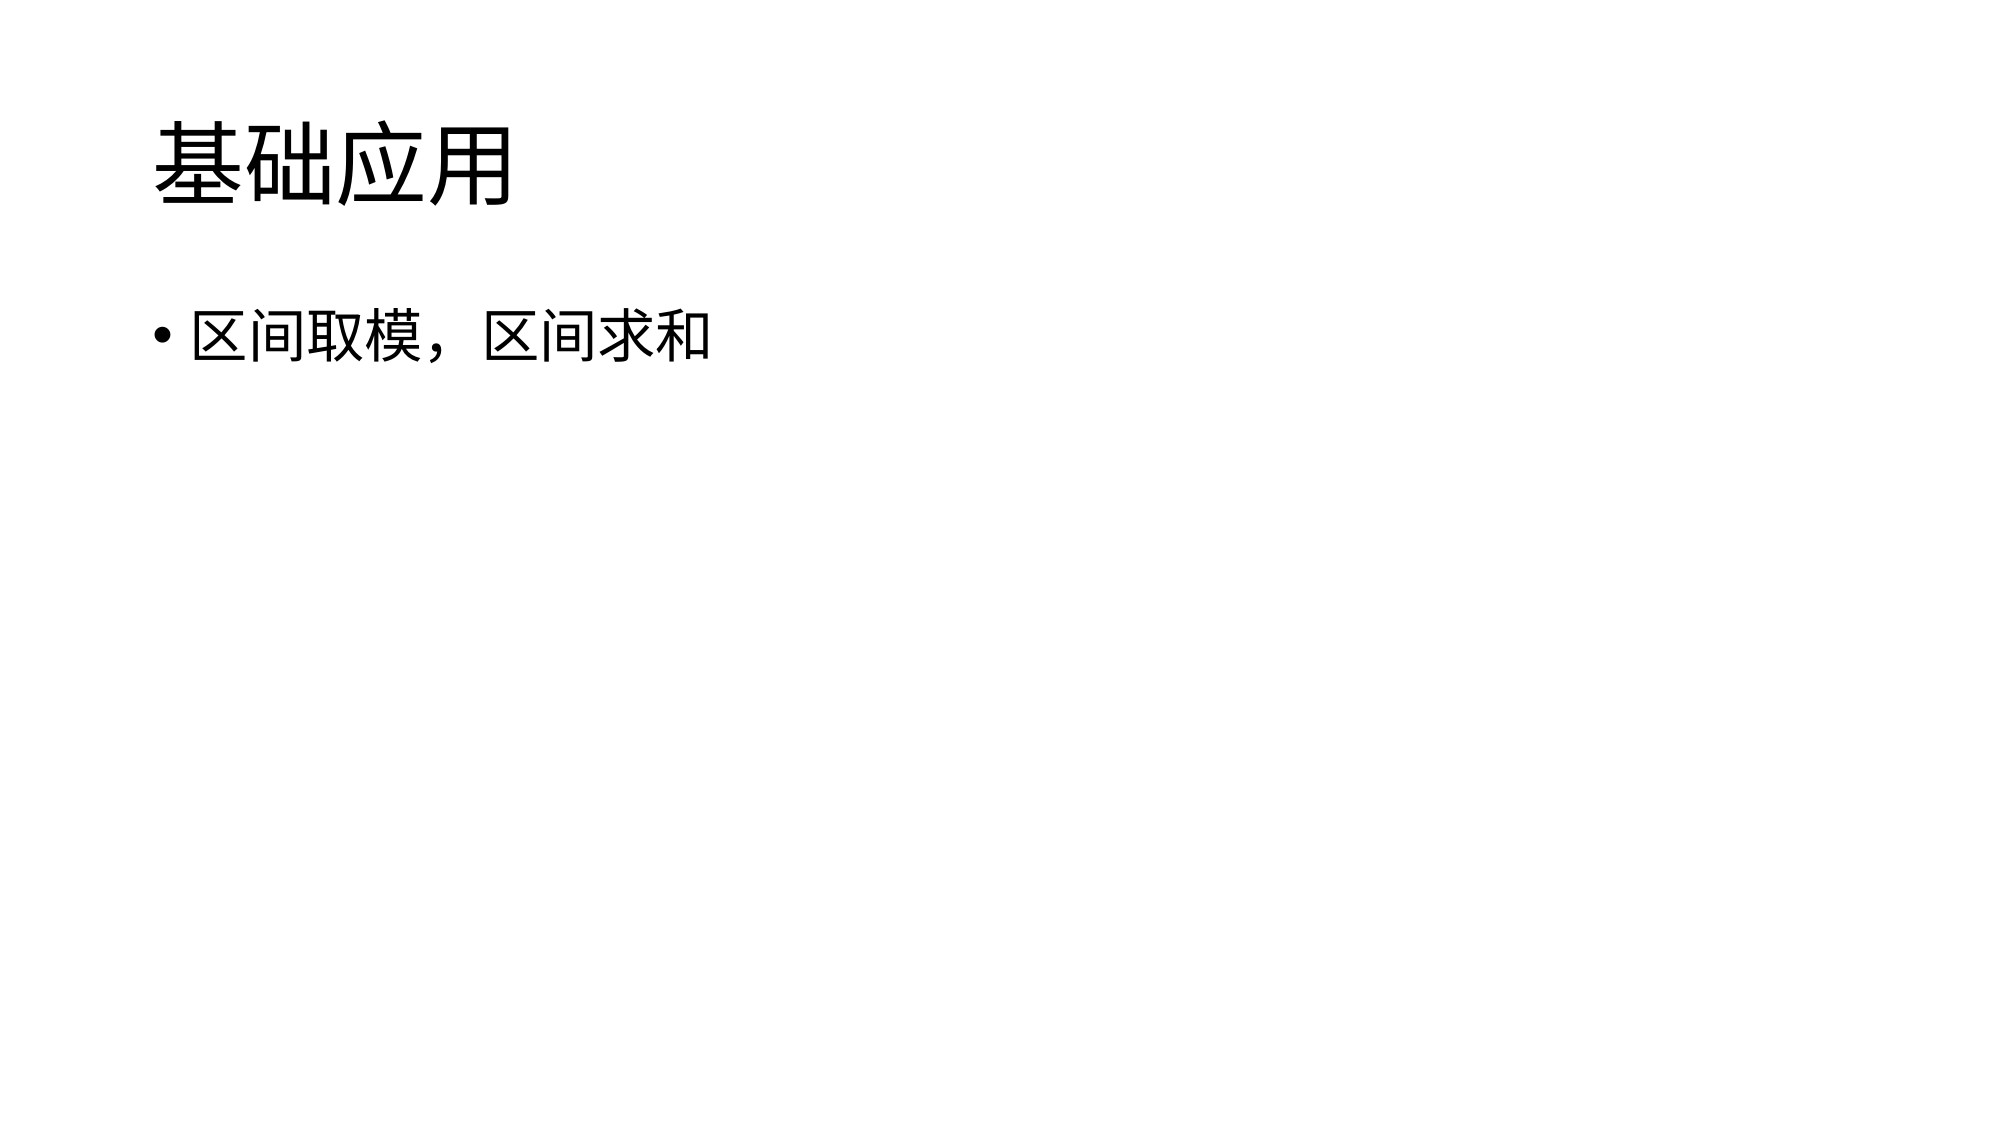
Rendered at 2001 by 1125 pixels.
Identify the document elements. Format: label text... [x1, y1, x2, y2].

list 区间取模，区间求和 [137, 299, 1863, 1014]
title 基础应用 [137, 59, 1863, 278]
